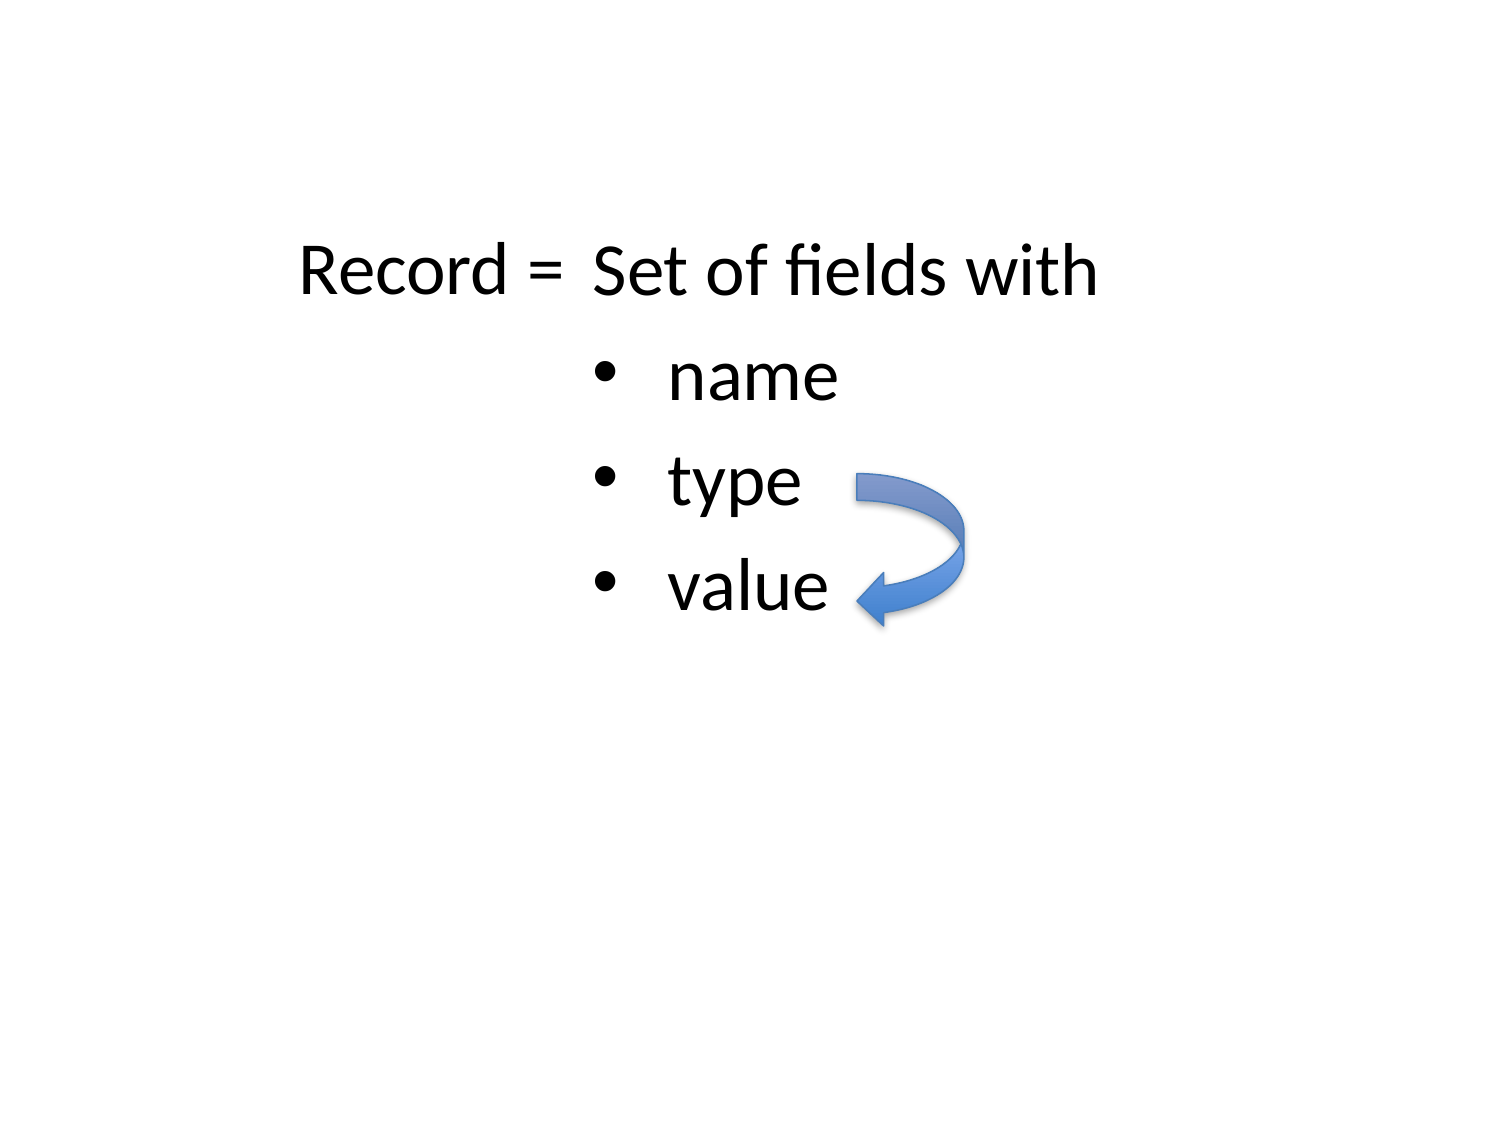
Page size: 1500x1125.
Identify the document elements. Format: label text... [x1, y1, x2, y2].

text_box Record = [284, 212, 597, 318]
list Set of fields with name type value [537, 212, 1156, 752]
text_box [856, 472, 965, 627]
